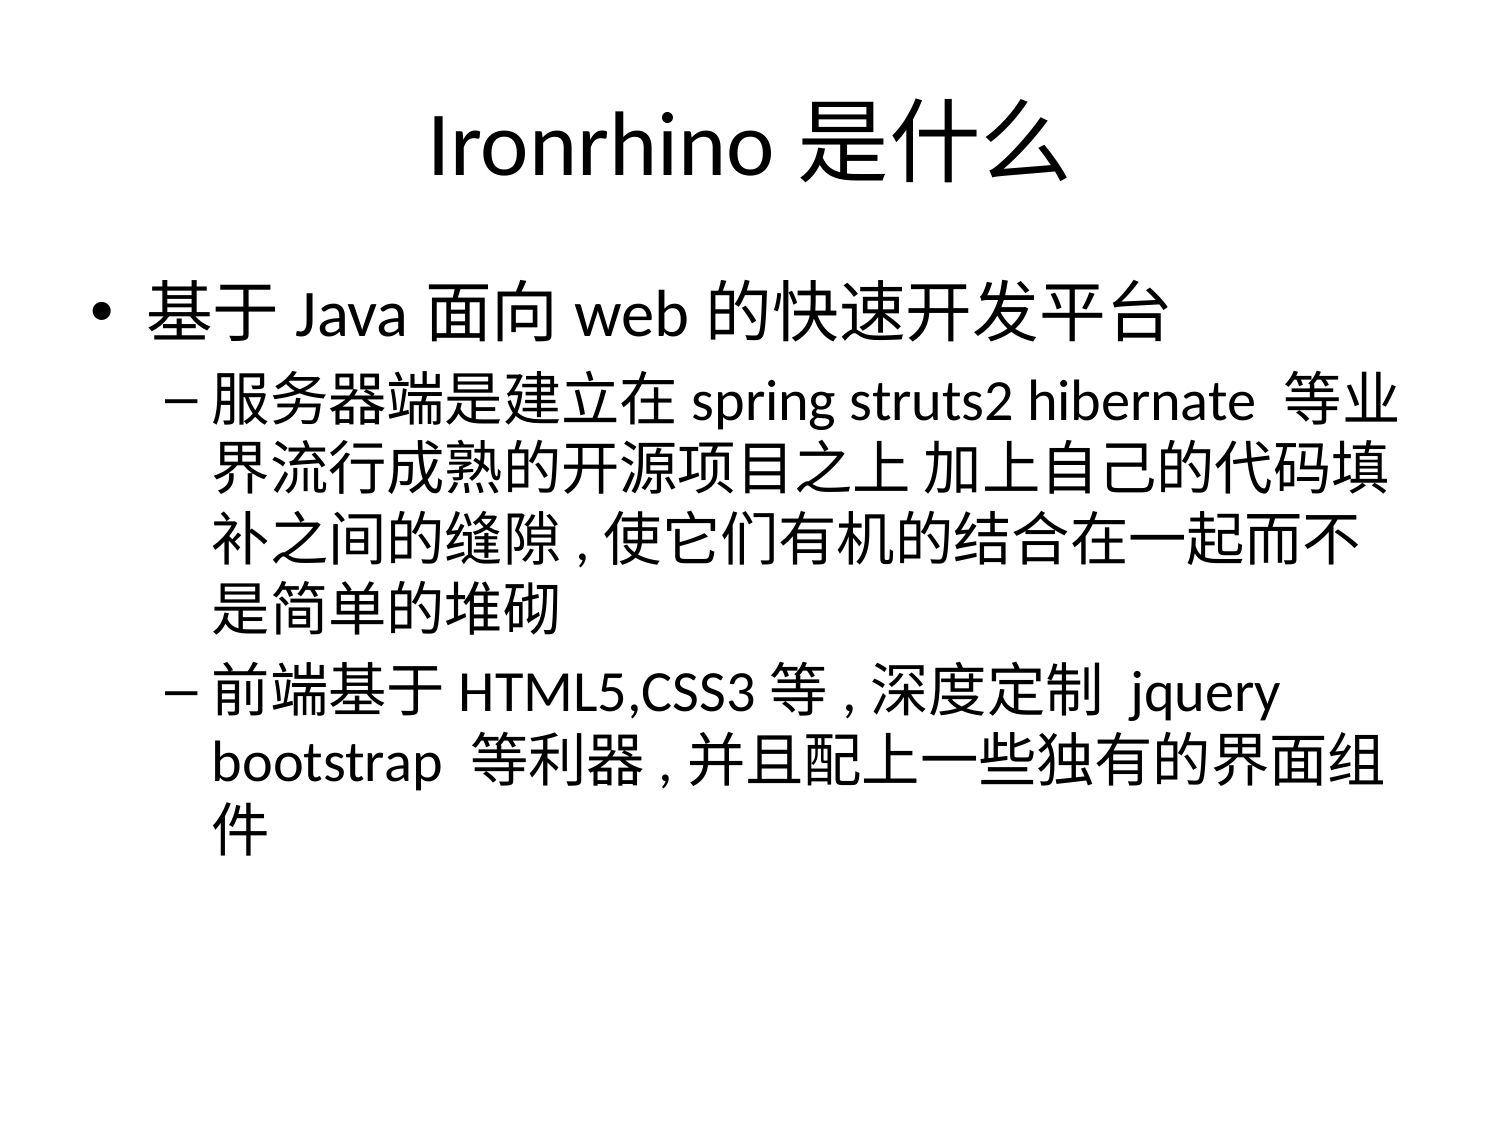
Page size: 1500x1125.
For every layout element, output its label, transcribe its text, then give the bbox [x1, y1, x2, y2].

list 基于Java面向web的快速开发平台 服务器端是建立在spring struts2 hibernate 等业界流行成熟的开源项目之上 加上自己的代码填补之间的缝隙,使它们有机的结合在一起而不是简单的堆砌 前端基于HTML5,CSS3等,深度定制 jquery bootstrap 等利器,并且配上一些独有的界面组件 [75, 262, 1425, 1005]
title Ironrhino是什么 [75, 45, 1425, 233]
